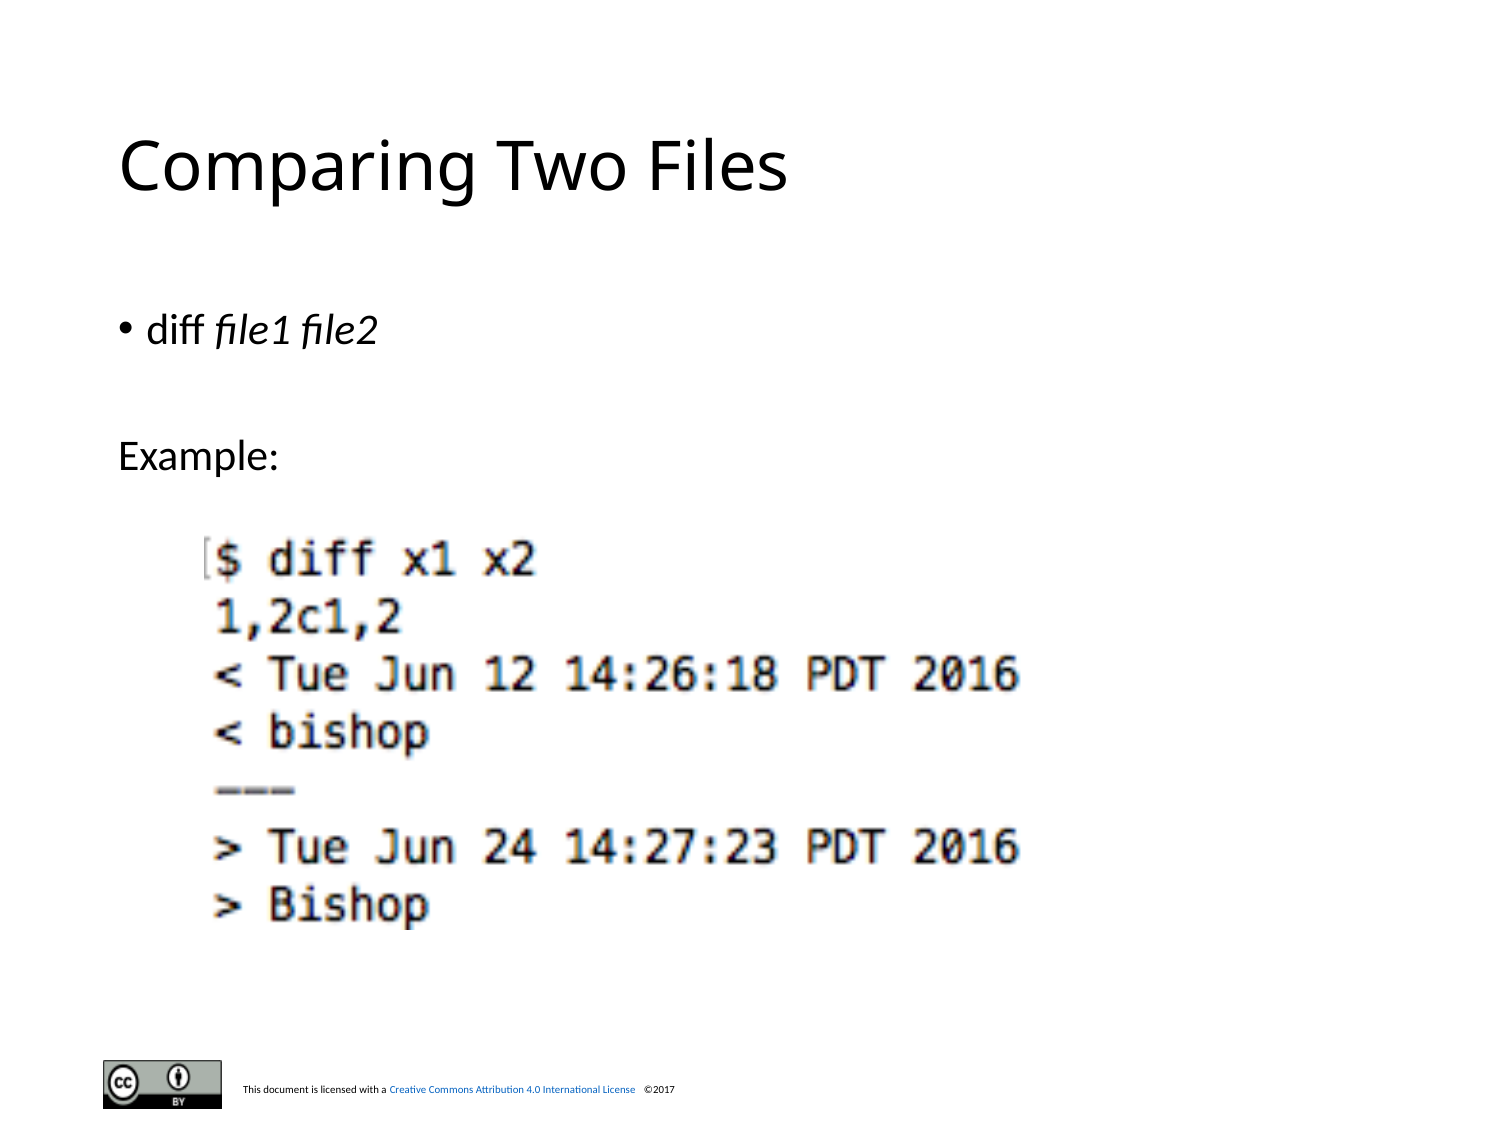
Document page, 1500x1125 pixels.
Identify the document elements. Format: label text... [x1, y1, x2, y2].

picture [103, 1060, 222, 1109]
picture [204, 523, 1082, 930]
title Comparing Two Files [103, 59, 1397, 278]
list diff file1 file2 Example: [103, 299, 1397, 1014]
